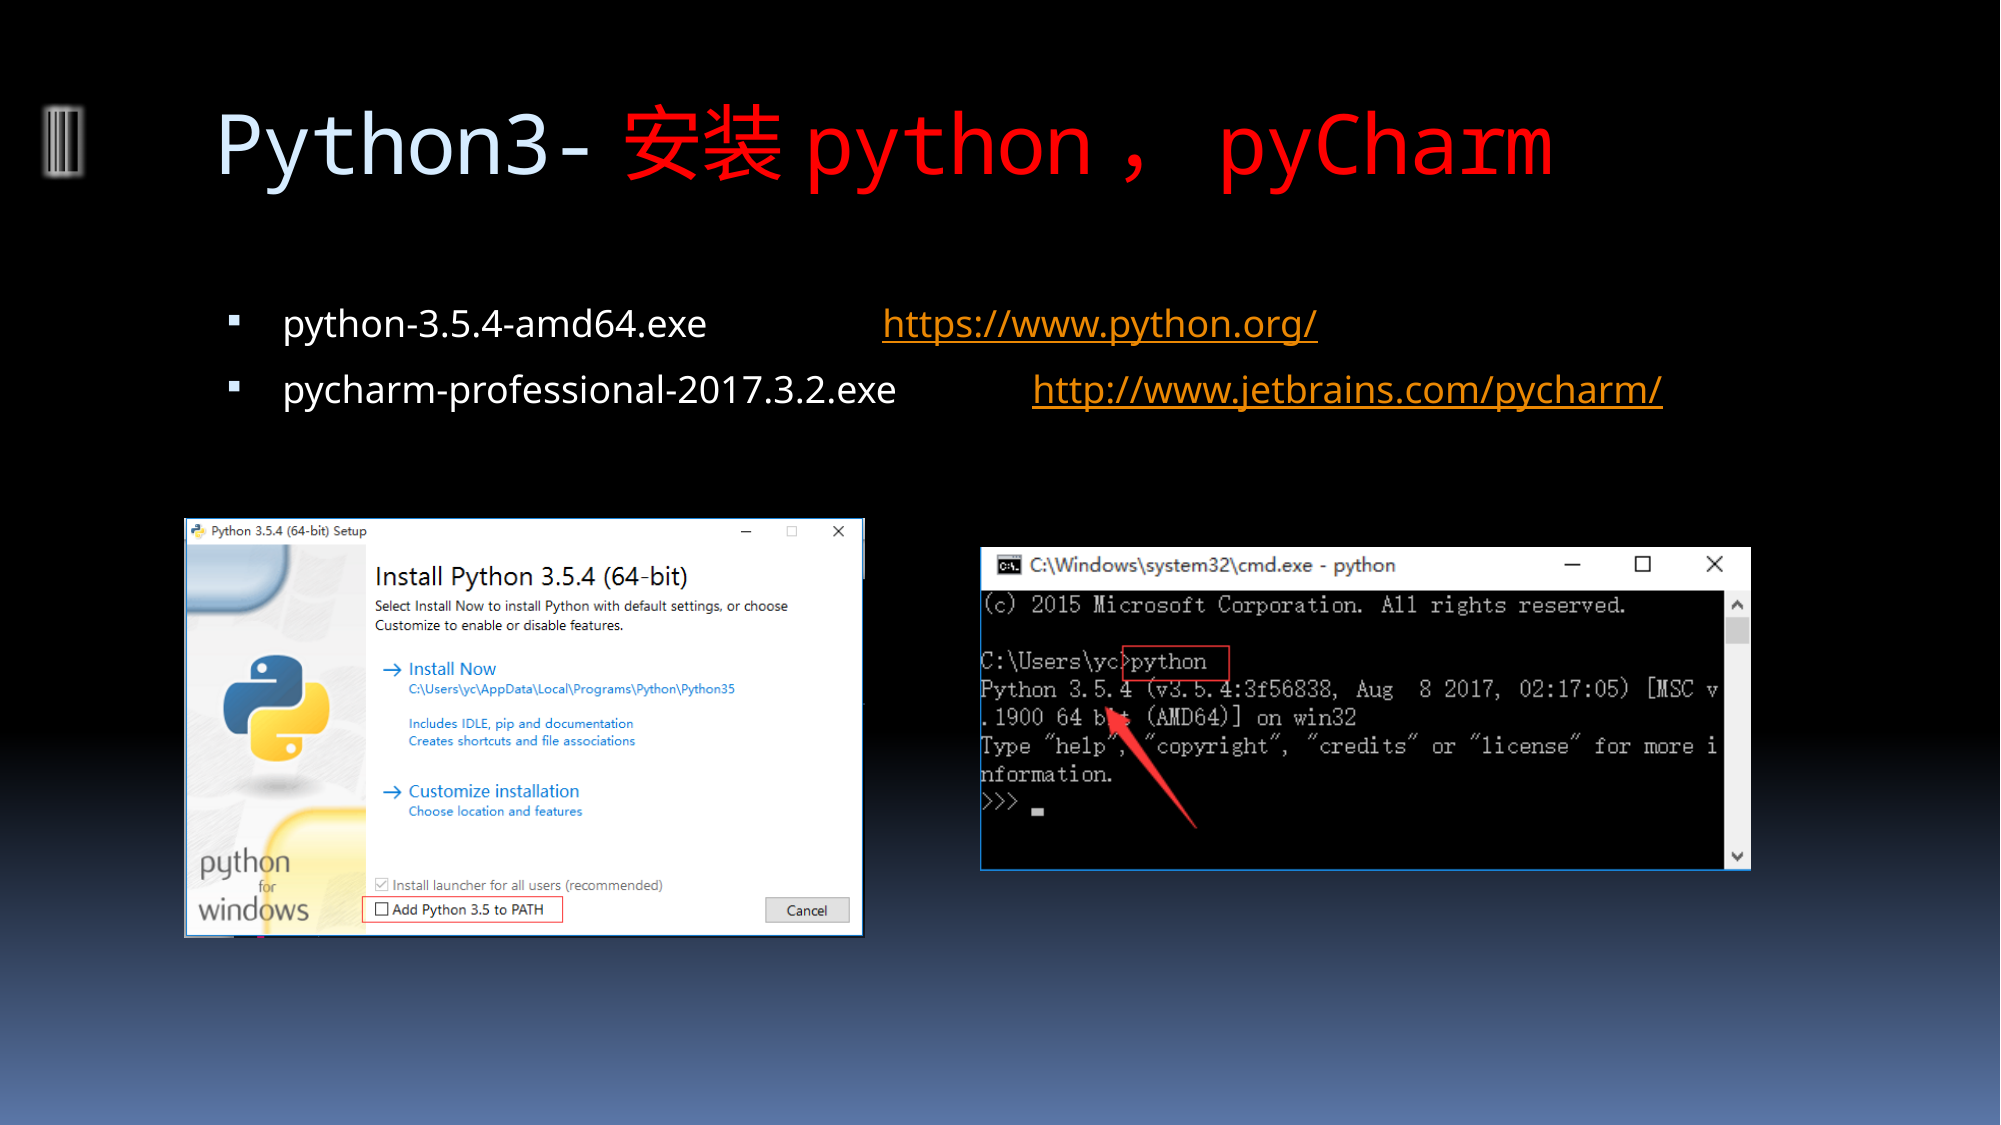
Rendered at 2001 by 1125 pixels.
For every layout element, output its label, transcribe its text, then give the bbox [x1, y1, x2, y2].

title Python3-安装python，pyCharm [200, 83, 1900, 234]
list python-3.5.4-amd64.exe https://www.python.org/ pycharm-professional-2017.3.2.exe http://www.jetbrains.com/pycharm/ [200, 292, 1900, 1043]
picture [183, 517, 866, 938]
picture [980, 546, 1752, 872]
